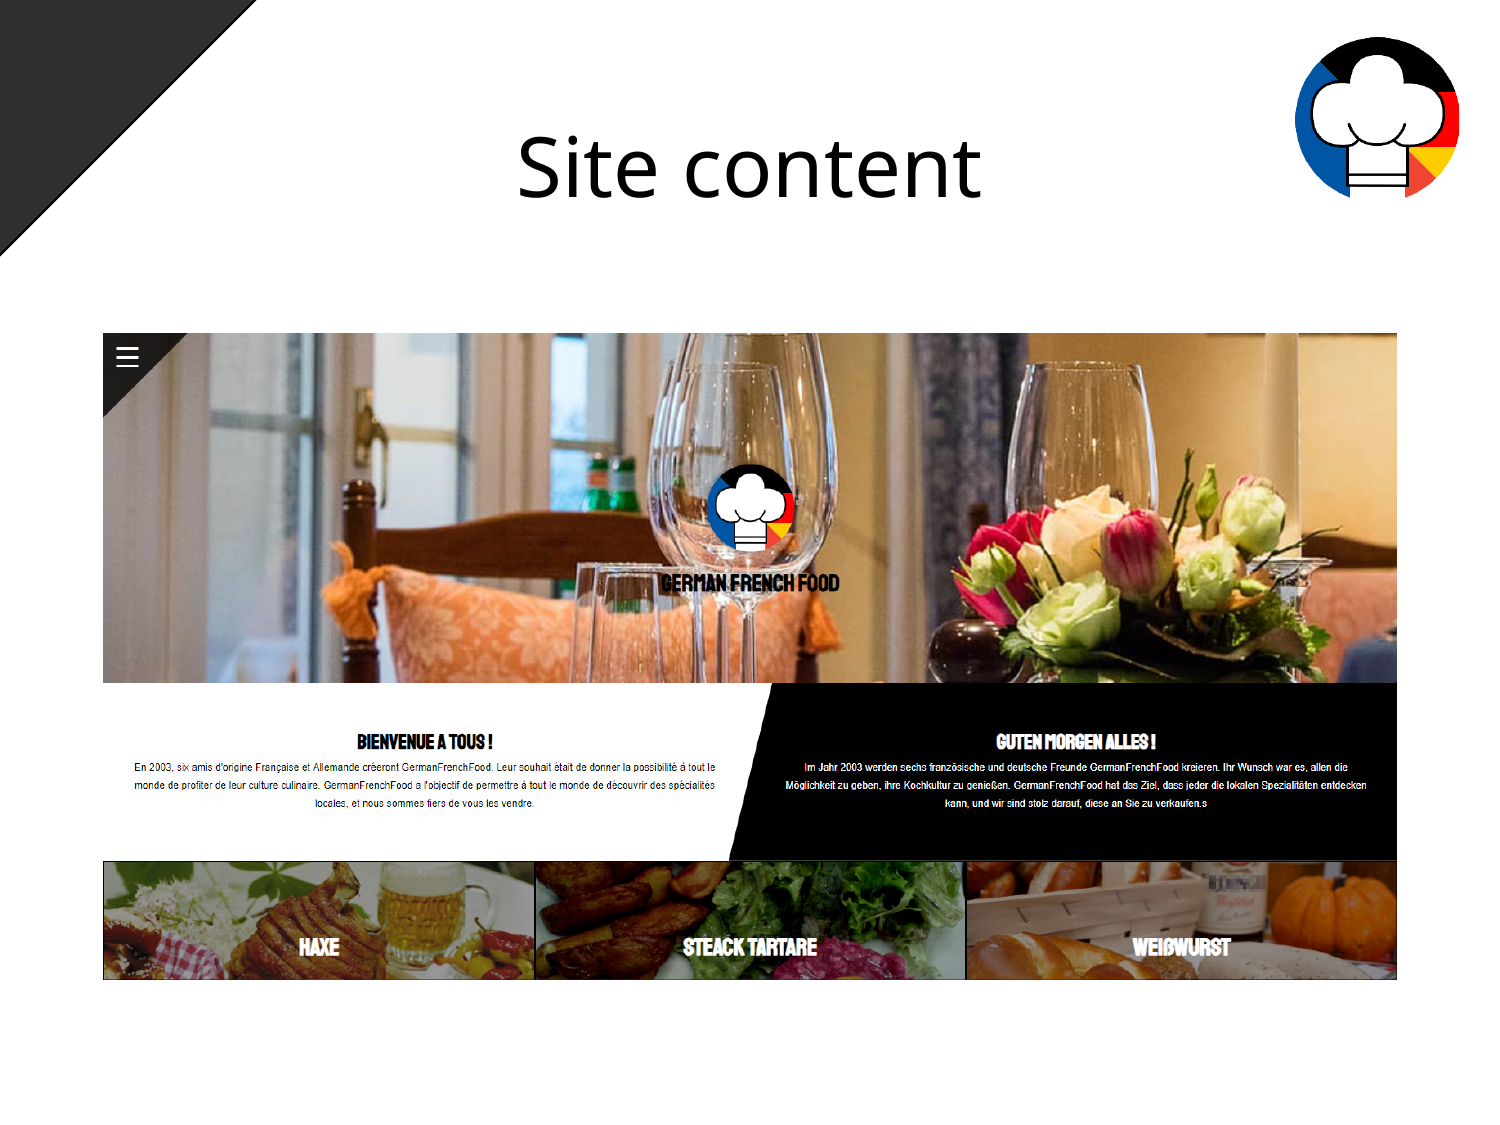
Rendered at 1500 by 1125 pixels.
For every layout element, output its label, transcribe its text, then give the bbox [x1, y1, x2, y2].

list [103, 333, 1397, 980]
picture [1295, 37, 1460, 202]
title Site content [152, 61, 1348, 279]
